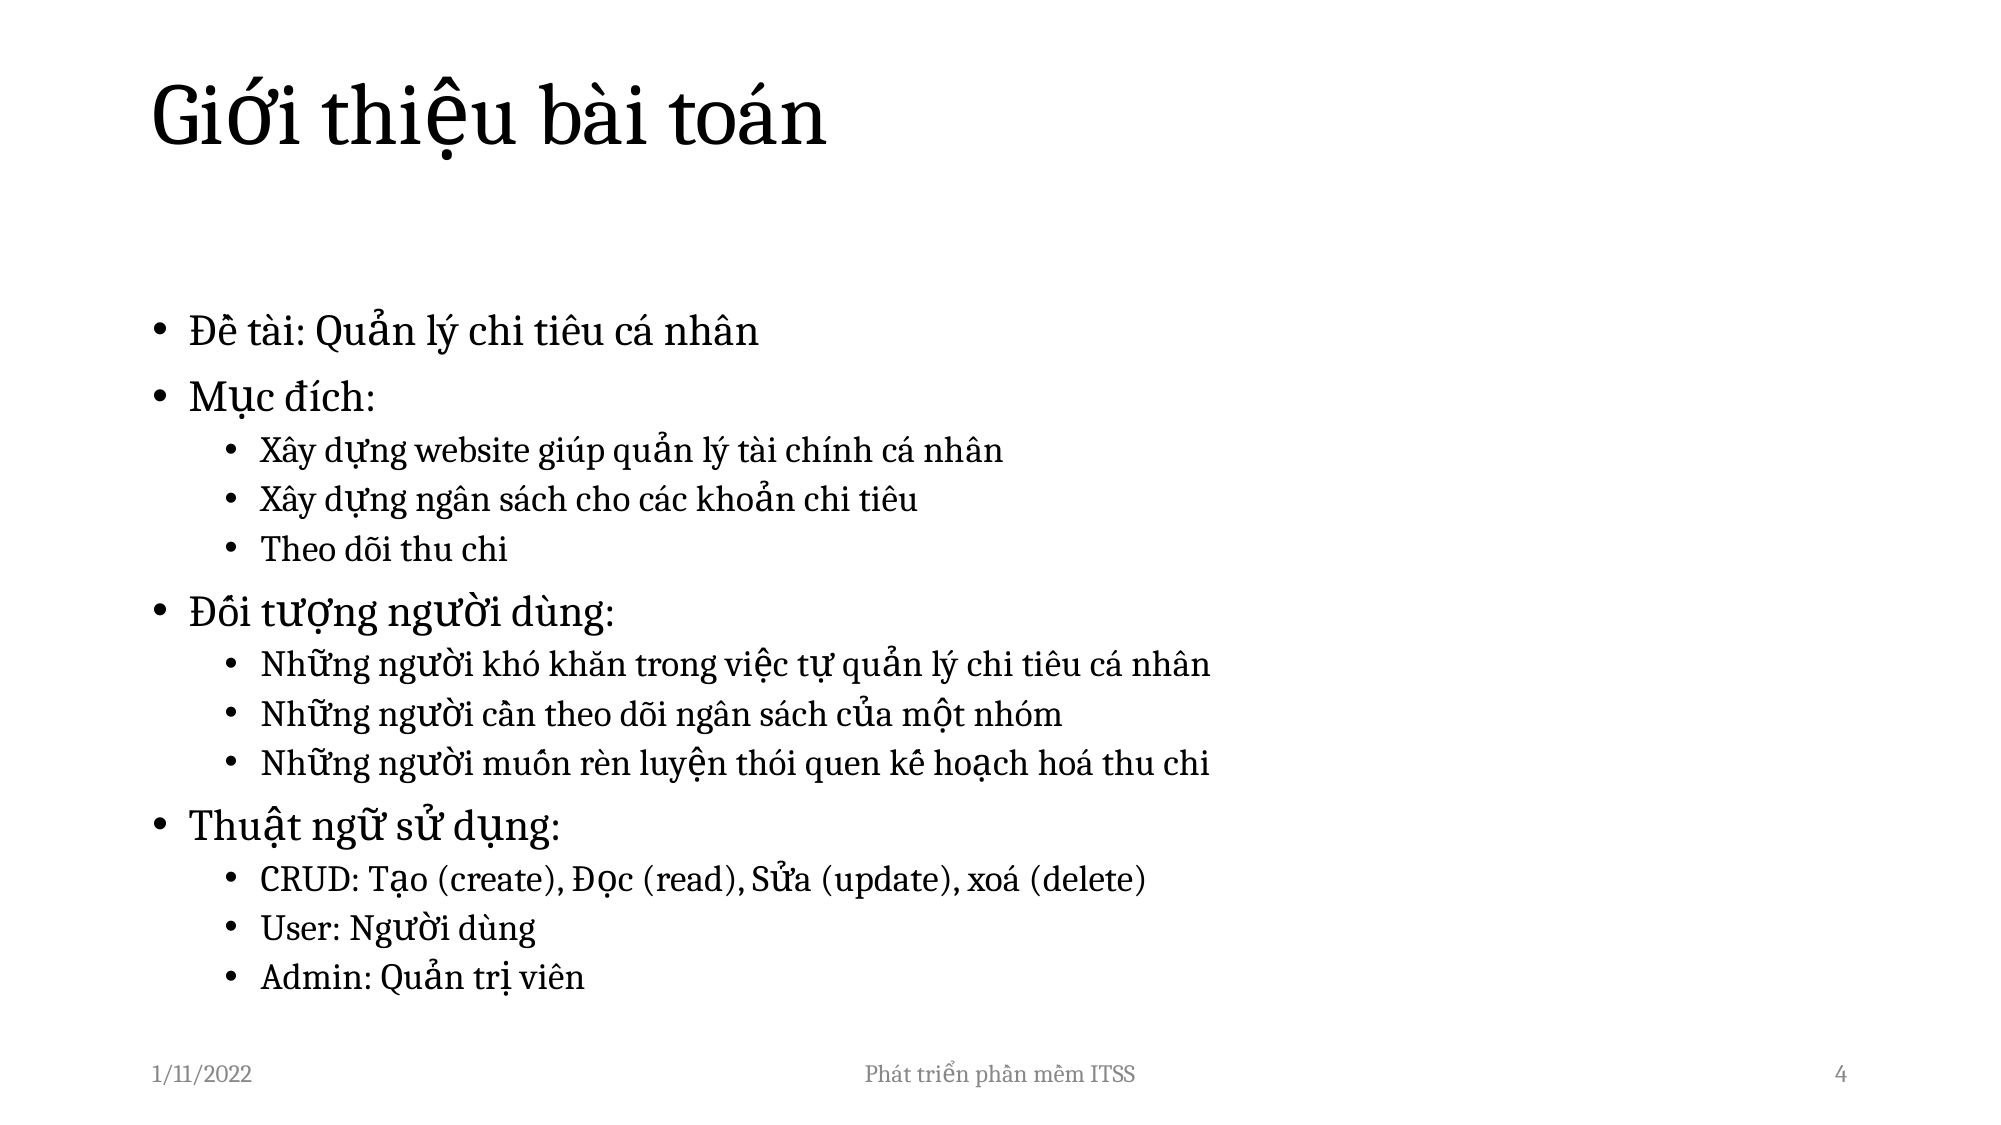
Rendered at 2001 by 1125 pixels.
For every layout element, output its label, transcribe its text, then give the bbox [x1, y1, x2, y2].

footer Phát triển phần mềm ITSS [662, 1042, 1338, 1103]
title Giới thiệu bài toán [137, 59, 1863, 278]
slide_number ‹#› [1412, 1042, 1863, 1103]
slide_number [137, 1042, 588, 1103]
list Đề tài: Quản lý chi tiêu cá nhân Mục đích: Xây dựng website giúp quản lý tài chính cá nhân Xây dựng ngân sách cho các khoản chi tiêu Theo dõi thu chi Đối tượng người dùng: Những người khó khăn trong việc tự quản lý chi tiêu cá nhân Những người cần theo dõi ngân sách của một nhóm Những người muốn rèn luyện thói quen kế hoạch hoá thu chi Thuật ngữ sử dụng: CRUD: Tạo (create), Đọc (read), Sửa (update), xoá (delete) User: Người dùng Admin: Quản trị viên [137, 299, 1863, 1014]
